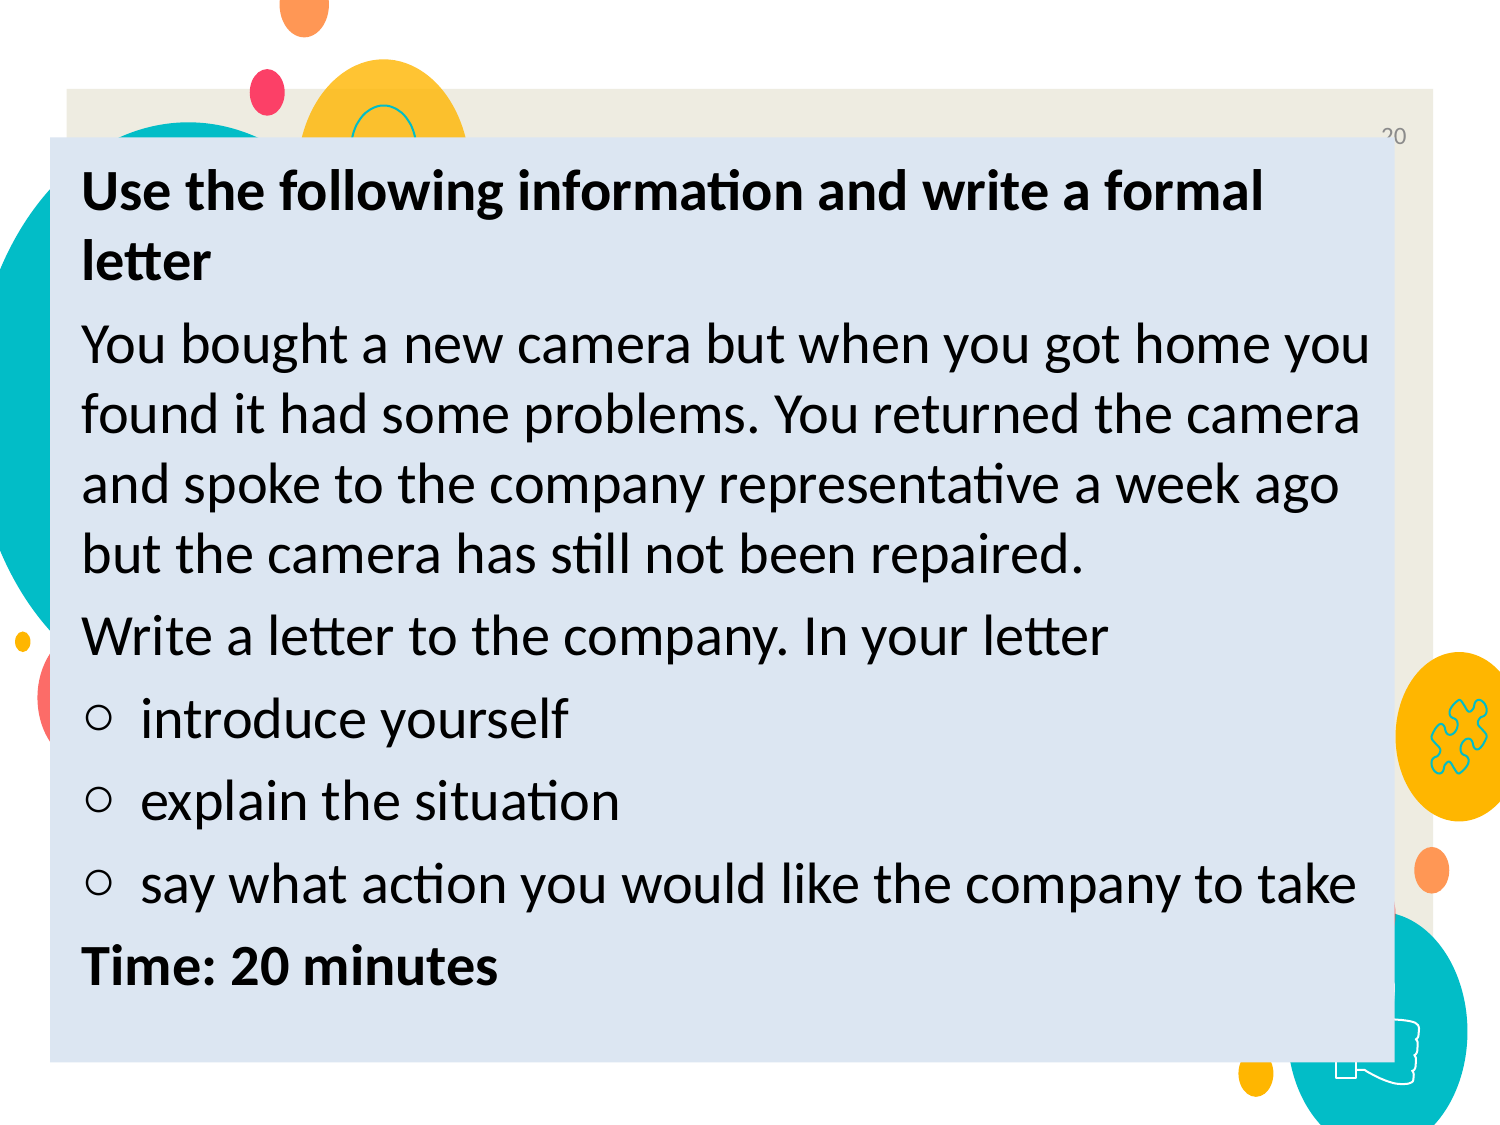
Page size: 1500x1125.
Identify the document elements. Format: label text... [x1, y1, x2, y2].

list Use the following information and write a formal letter You bought a new camera but when you got home you found it had some problems. You returned the camera and spoke to the company representative a week ago but the camera has still not been repaired. Write a letter to the company. In your letter introduce yourself explain the situation say what action you would like the company to take Time: 20 minutes [50, 137, 1395, 1063]
slide_number 20 [1331, 91, 1422, 178]
